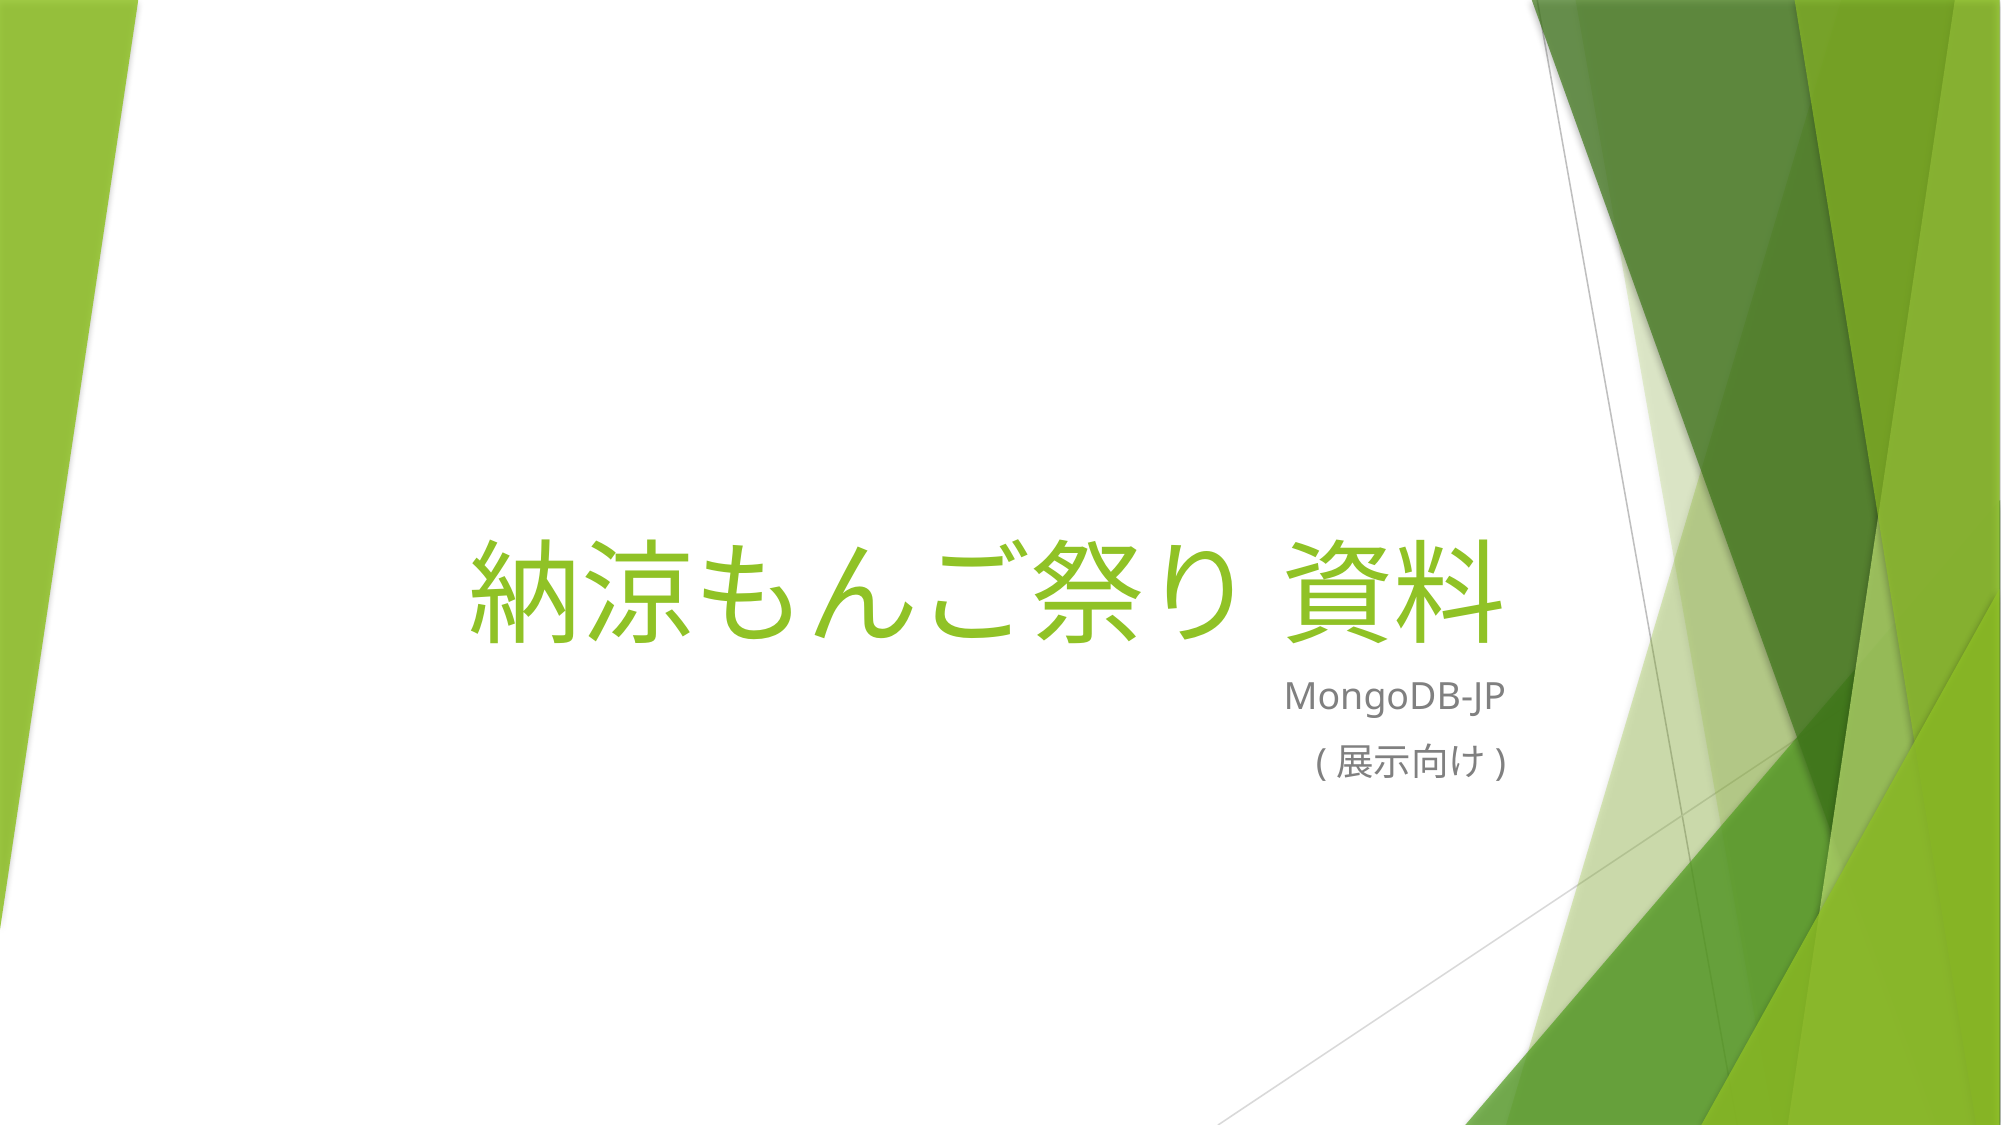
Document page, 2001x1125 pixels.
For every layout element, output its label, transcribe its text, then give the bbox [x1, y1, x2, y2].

subtitle MongoDB-JP (展示向け) [247, 664, 1522, 845]
title 納涼もんご祭り 資料 [225, 394, 1522, 665]
